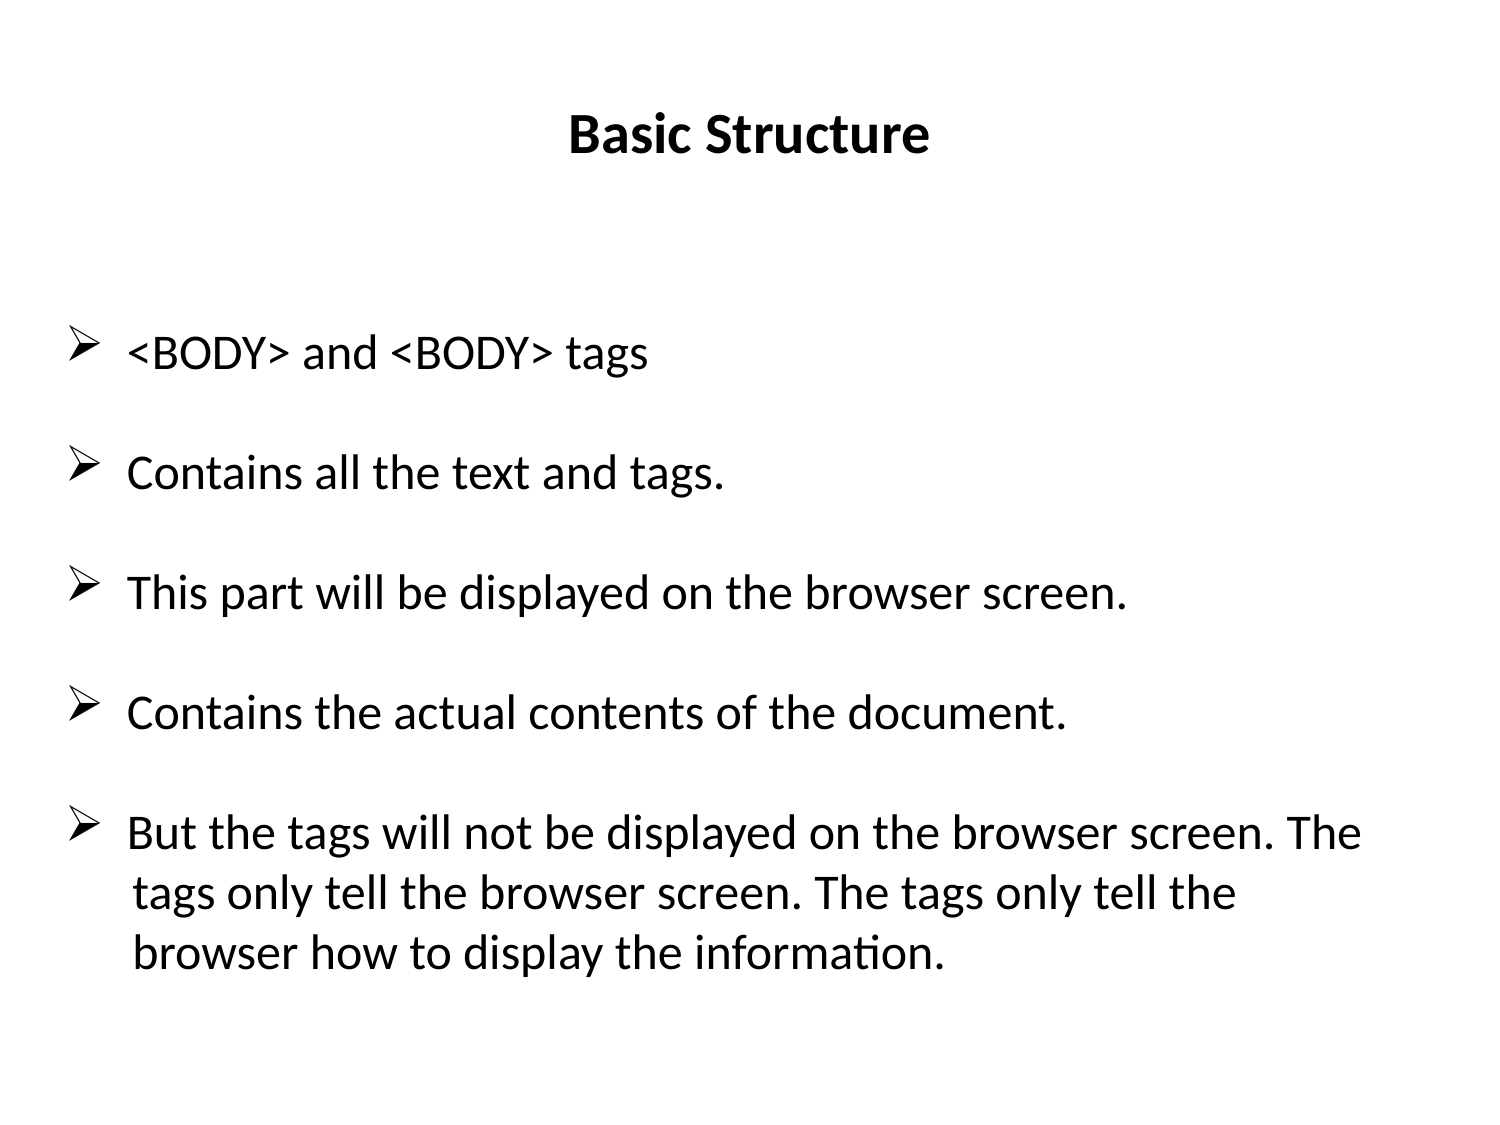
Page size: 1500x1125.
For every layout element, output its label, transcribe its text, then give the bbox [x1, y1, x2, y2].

text_box Basic Structure [37, 87, 1463, 308]
text_box <BODY> and <BODY> tags Contains all the text and tags. This part will be displayed on the browser screen. Contains the actual contents of the document. But the tags will not be displayed on the browser screen. The tags only tell the browser screen. The tags only tell the browser how to display the information. [50, 312, 1425, 988]
